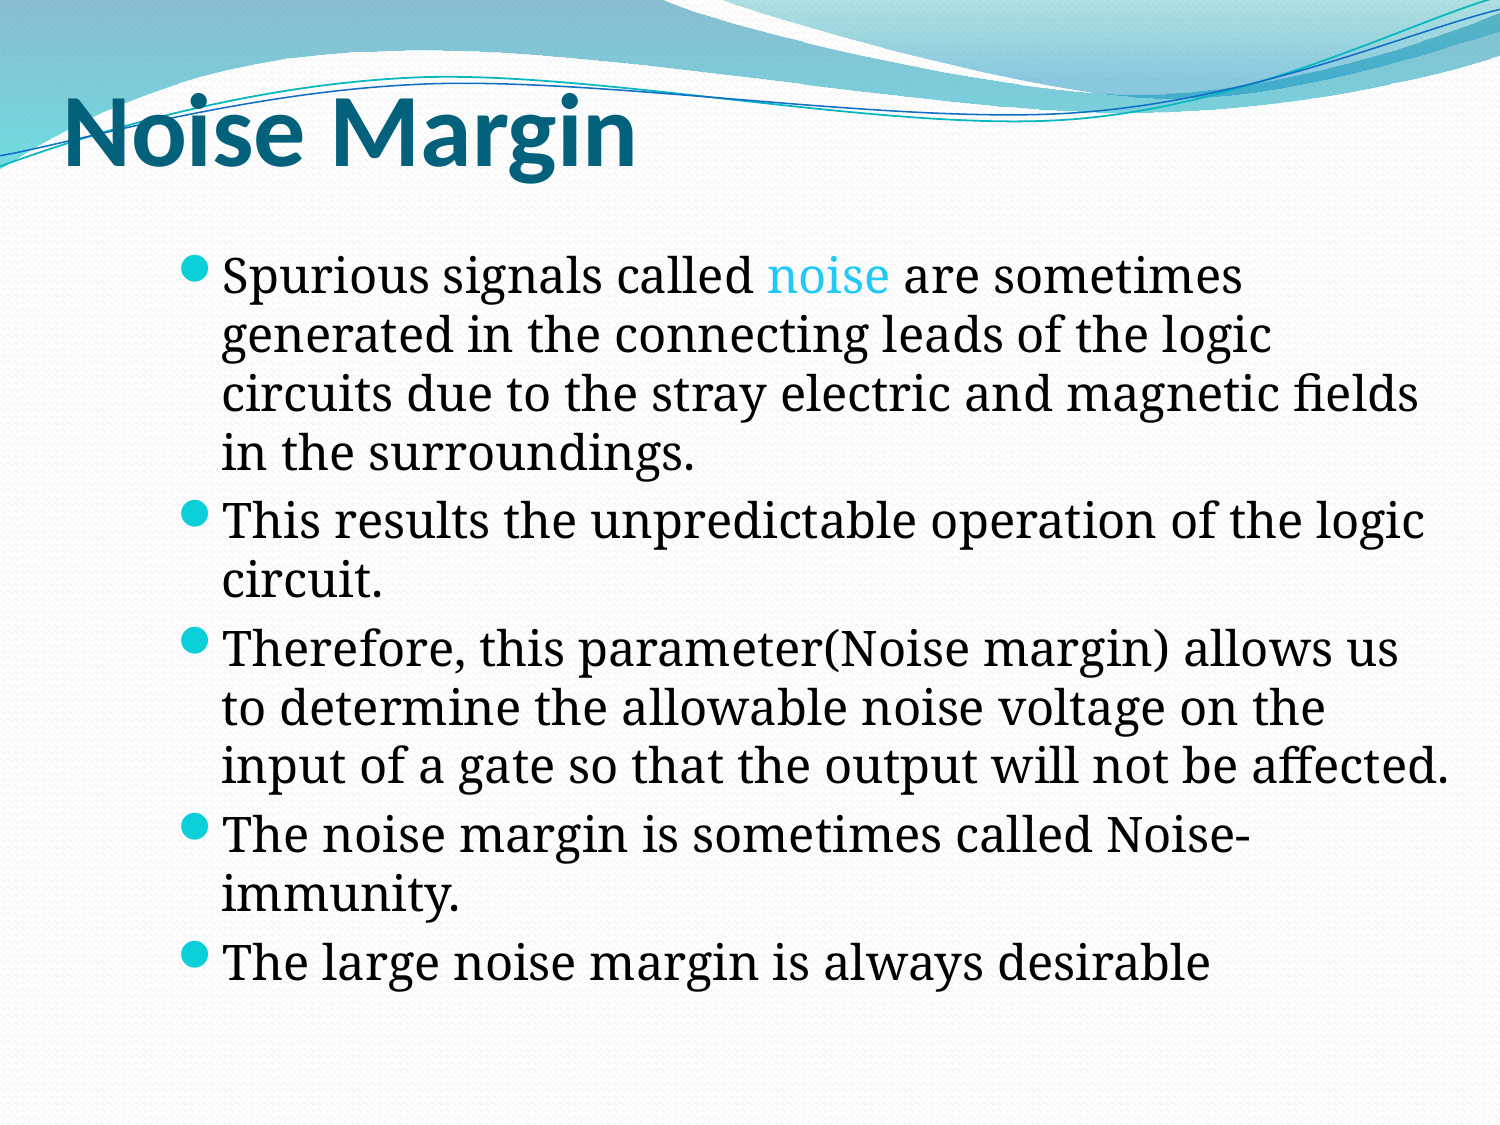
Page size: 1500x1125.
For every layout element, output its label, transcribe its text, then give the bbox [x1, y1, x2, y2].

list Spurious signals called noise are sometimes generated in the connecting leads of the logic circuits due to the stray electric and magnetic fields in the surroundings. This results the unpredictable operation of the logic circuit. Therefore, this parameter(Noise margin) allows us to determine the allowable noise voltage on the input of a gate so that the output will not be affected. The noise margin is sometimes called Noise- immunity. The large noise margin is always desirable [162, 237, 1466, 1025]
title Noise Margin [62, 0, 1413, 188]
